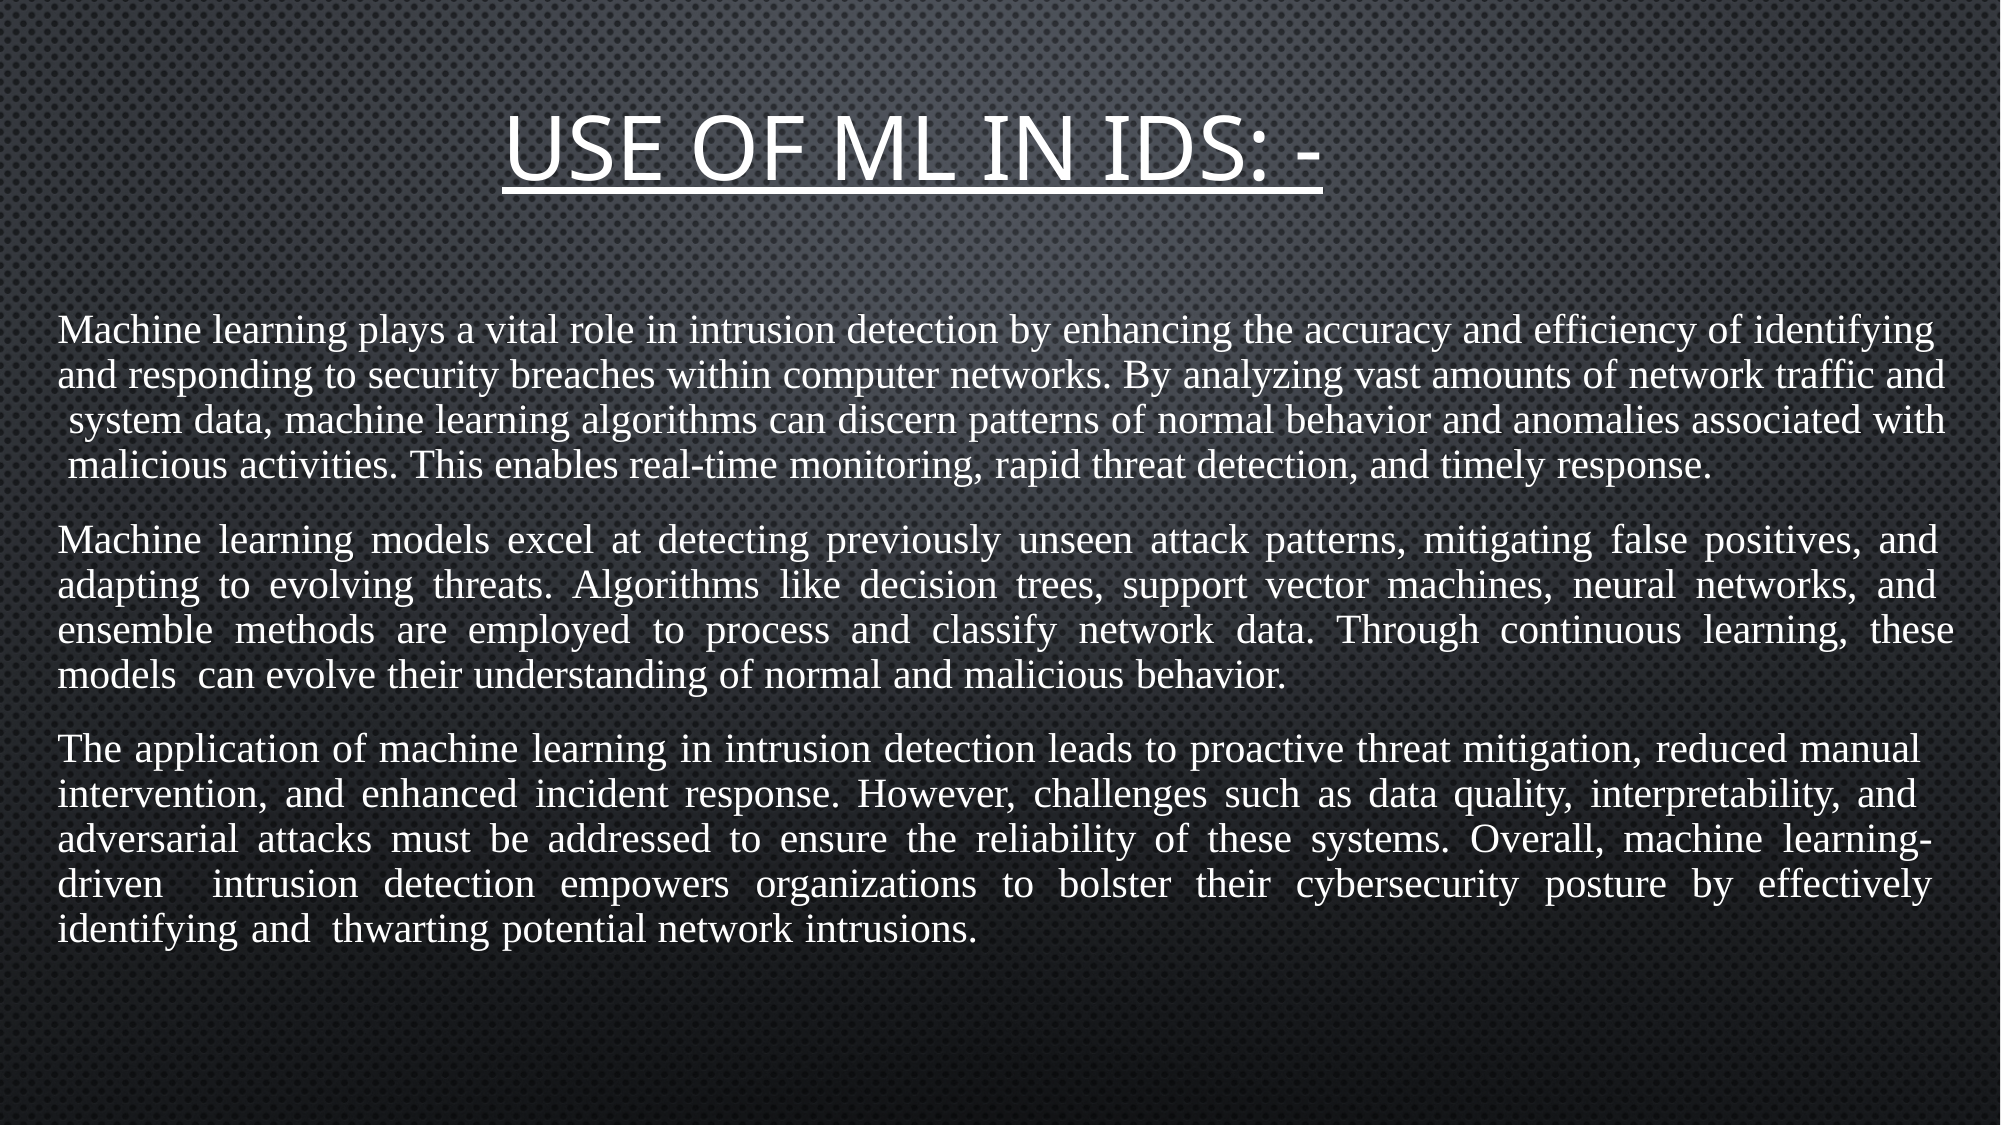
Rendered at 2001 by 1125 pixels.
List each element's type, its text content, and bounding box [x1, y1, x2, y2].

text_box Machine learning plays a vital role in intrusion detection by enhancing the accuracy and efficiency of identifying and responding to security breaches within computer networks. By analyzing vast amounts of network traffic and system data, machine learning algorithms can discern patterns of normal behavior and anomalies associated with malicious activities. This enables real-time monitoring, rapid threat detection, and timely response. Machine learning models excel at detecting previously unseen attack patterns, mitigating false positives, and adapting to evolving threats. Algorithms like decision trees, support vector machines, neural networks, and ensemble methods are employed to process and classify network data. Through continuous learning, these models can evolve their understanding of normal and malicious behavior. The application of machine learning in intrusion detection leads to proactive threat mitigation, reduced manual intervention, and enhanced incident response. However, challenges such as data quality, interpretability, and adversarial attacks must be addressed to ensure the reliability of these systems. Overall, machine learning-driven intrusion detection empowers organizations to bolster their cybersecurity posture by effectively identifying and thwarting potential network intrusions. [55, 300, 1956, 952]
title USE OF ML IN IDS: - [500, 48, 1341, 239]
